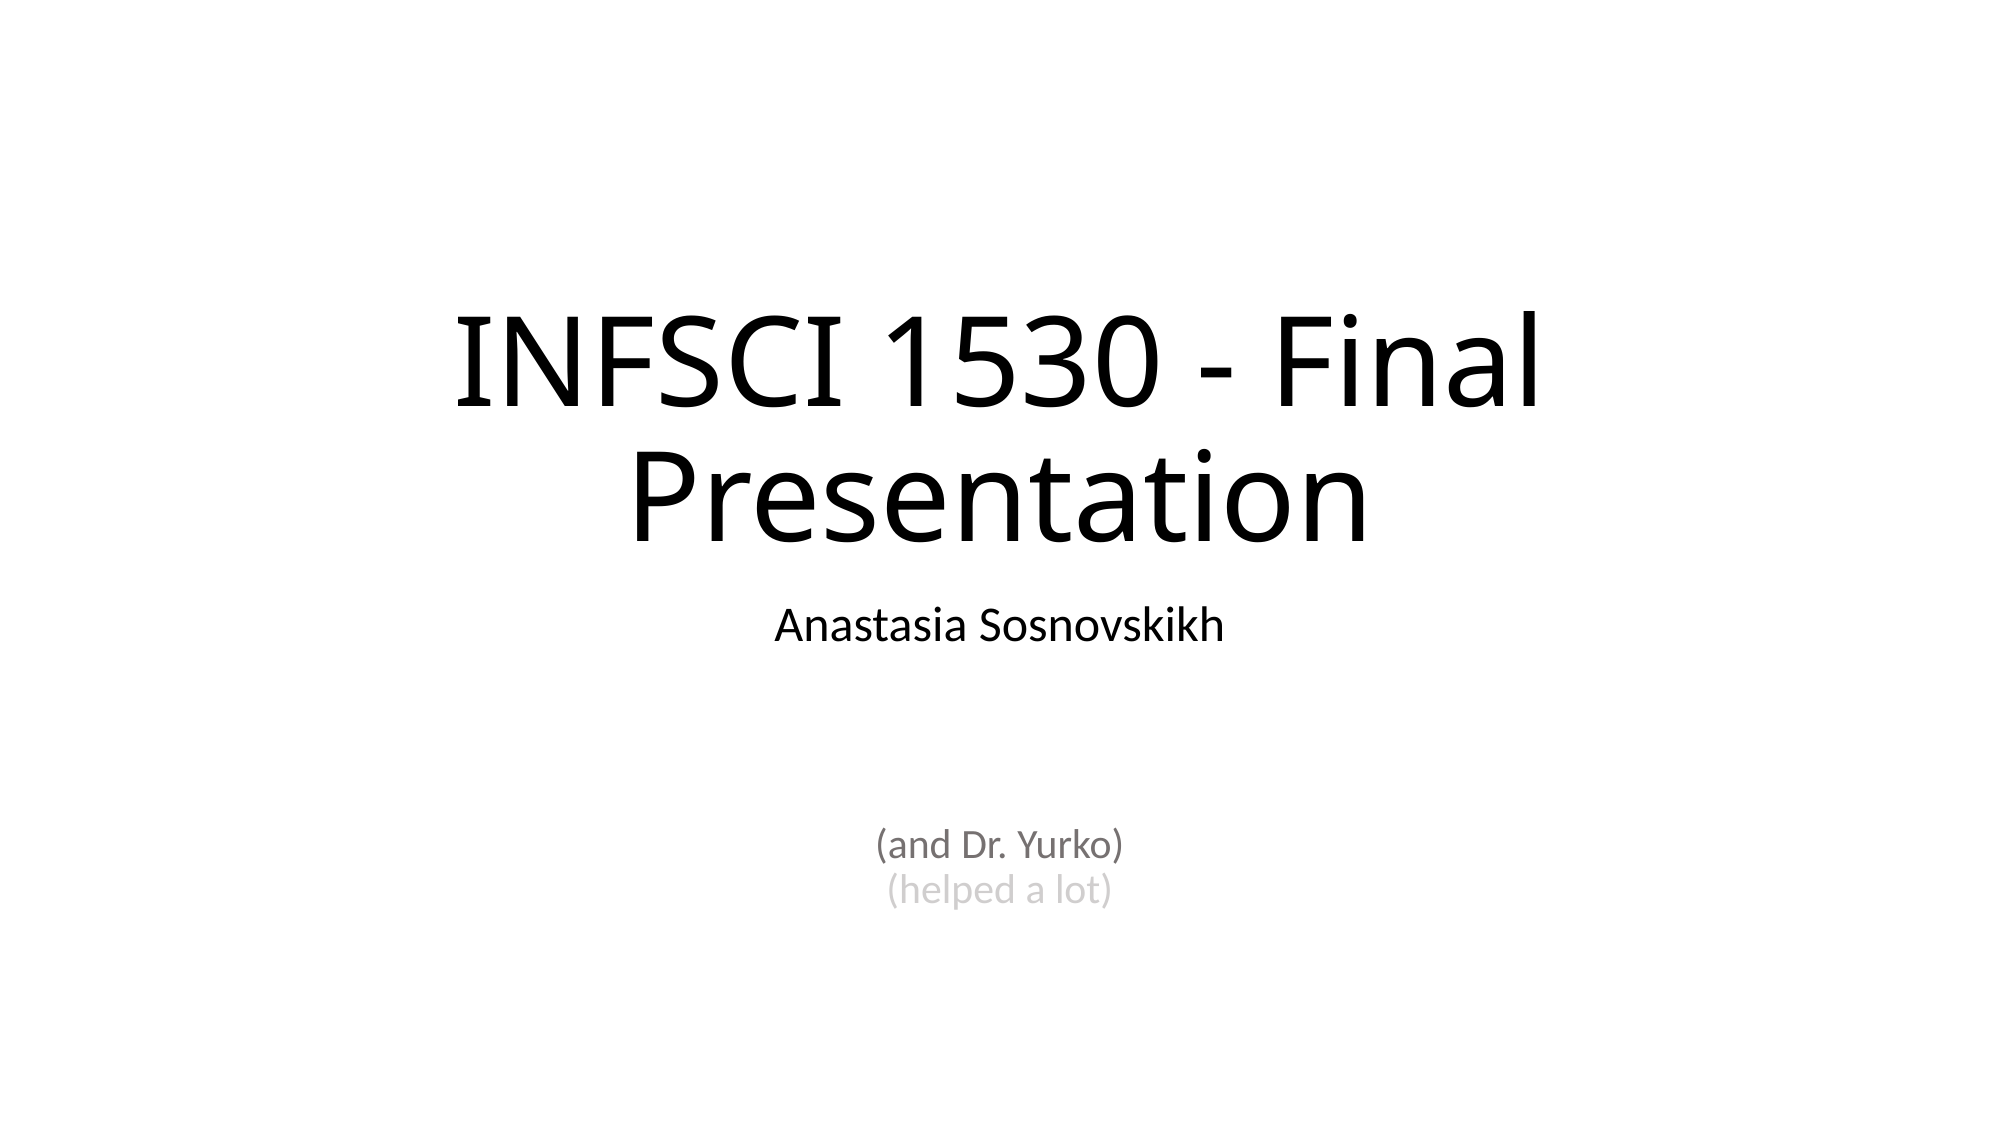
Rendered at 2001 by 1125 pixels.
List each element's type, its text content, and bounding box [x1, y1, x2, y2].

title INFSCI 1530 - Final Presentation [249, 184, 1750, 576]
subtitle Anastasia Sosnovskikh (and Dr. Yurko) (helped a lot) [249, 590, 1750, 983]
